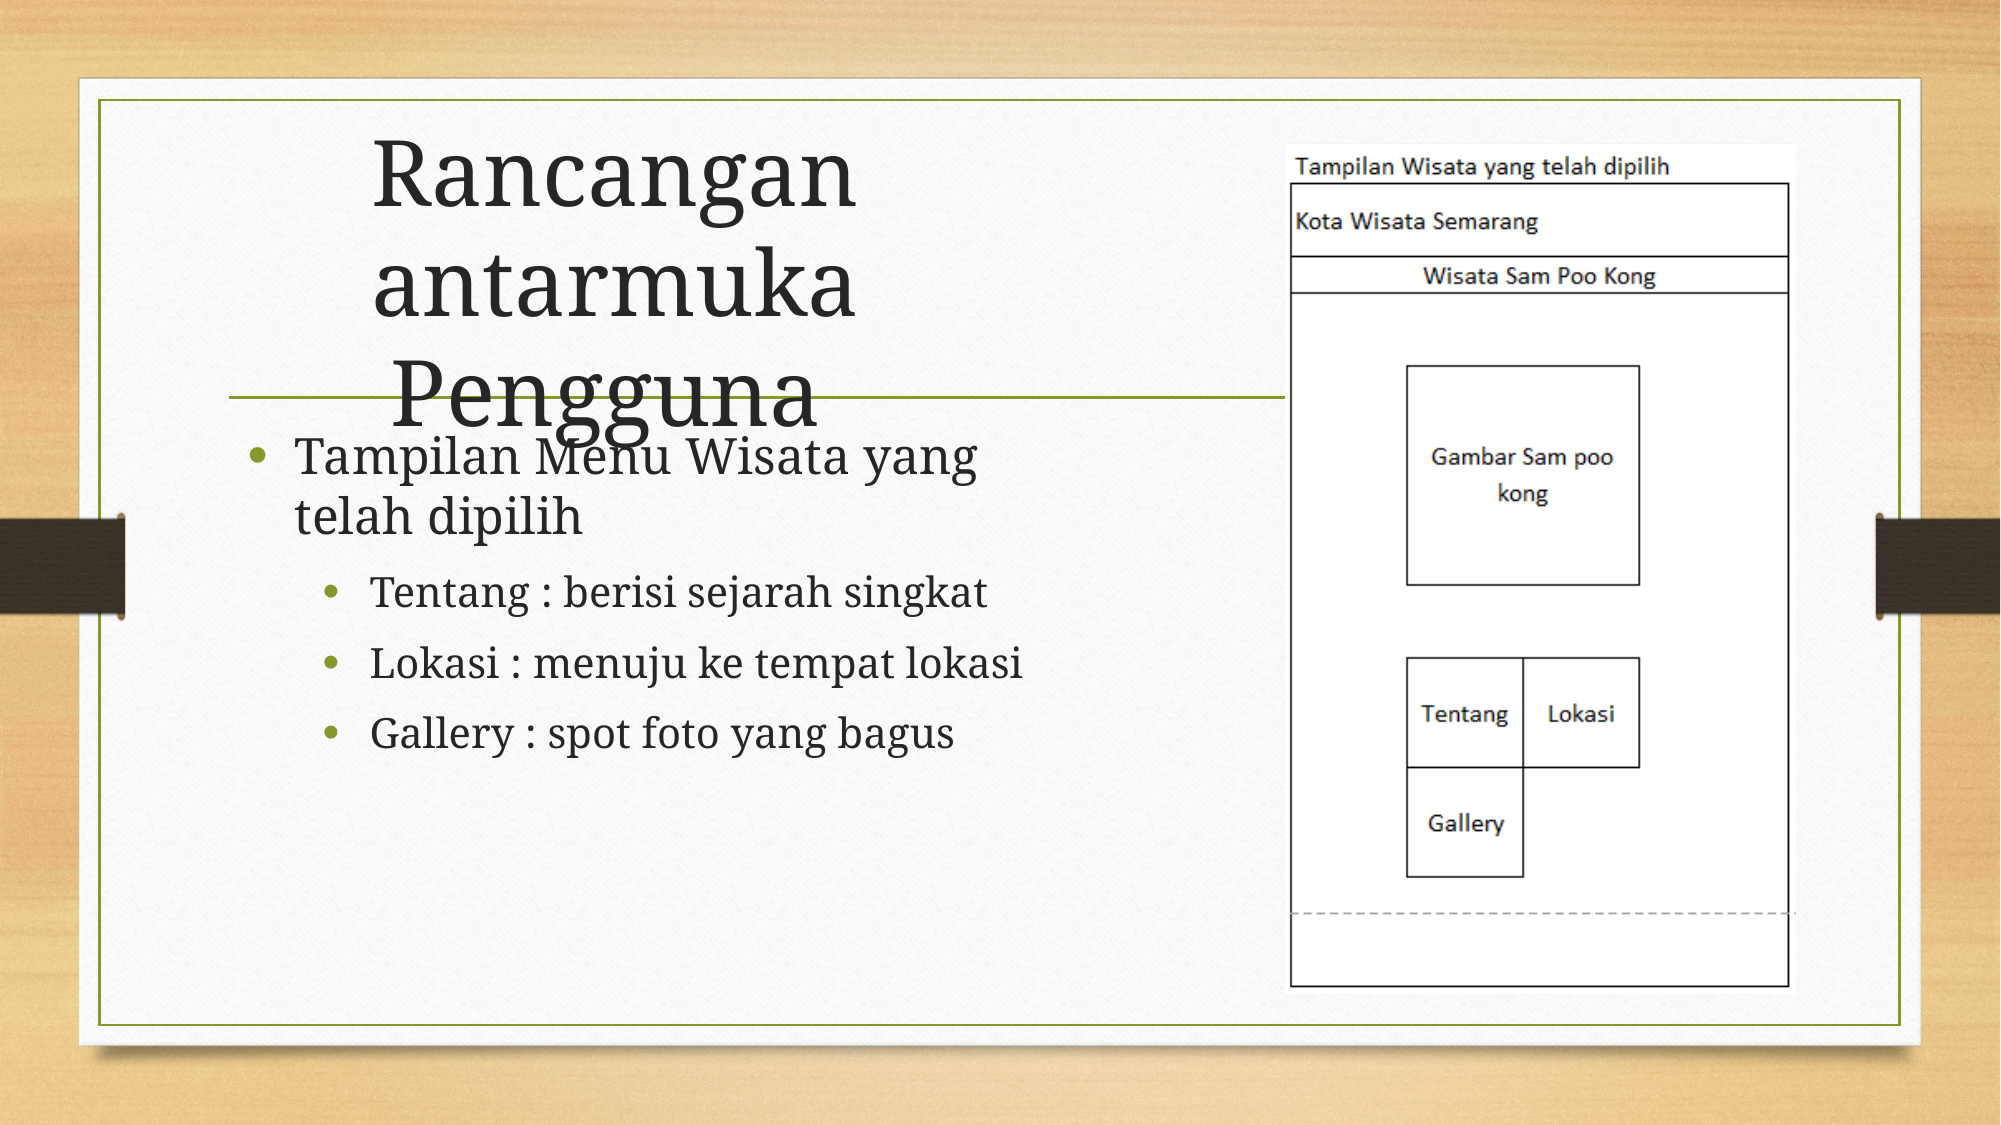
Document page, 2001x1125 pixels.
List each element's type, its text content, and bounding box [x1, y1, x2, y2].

title Rancangan antarmuka Pengguna [212, 161, 1019, 399]
picture [0, 0, 2001, 1125]
list Tampilan Menu Wisata yang telah dipilih Tentang : berisi sejarah singkat Lokasi : menuju ke tempat lokasi Gallery : spot foto yang bagus [232, 417, 1071, 995]
